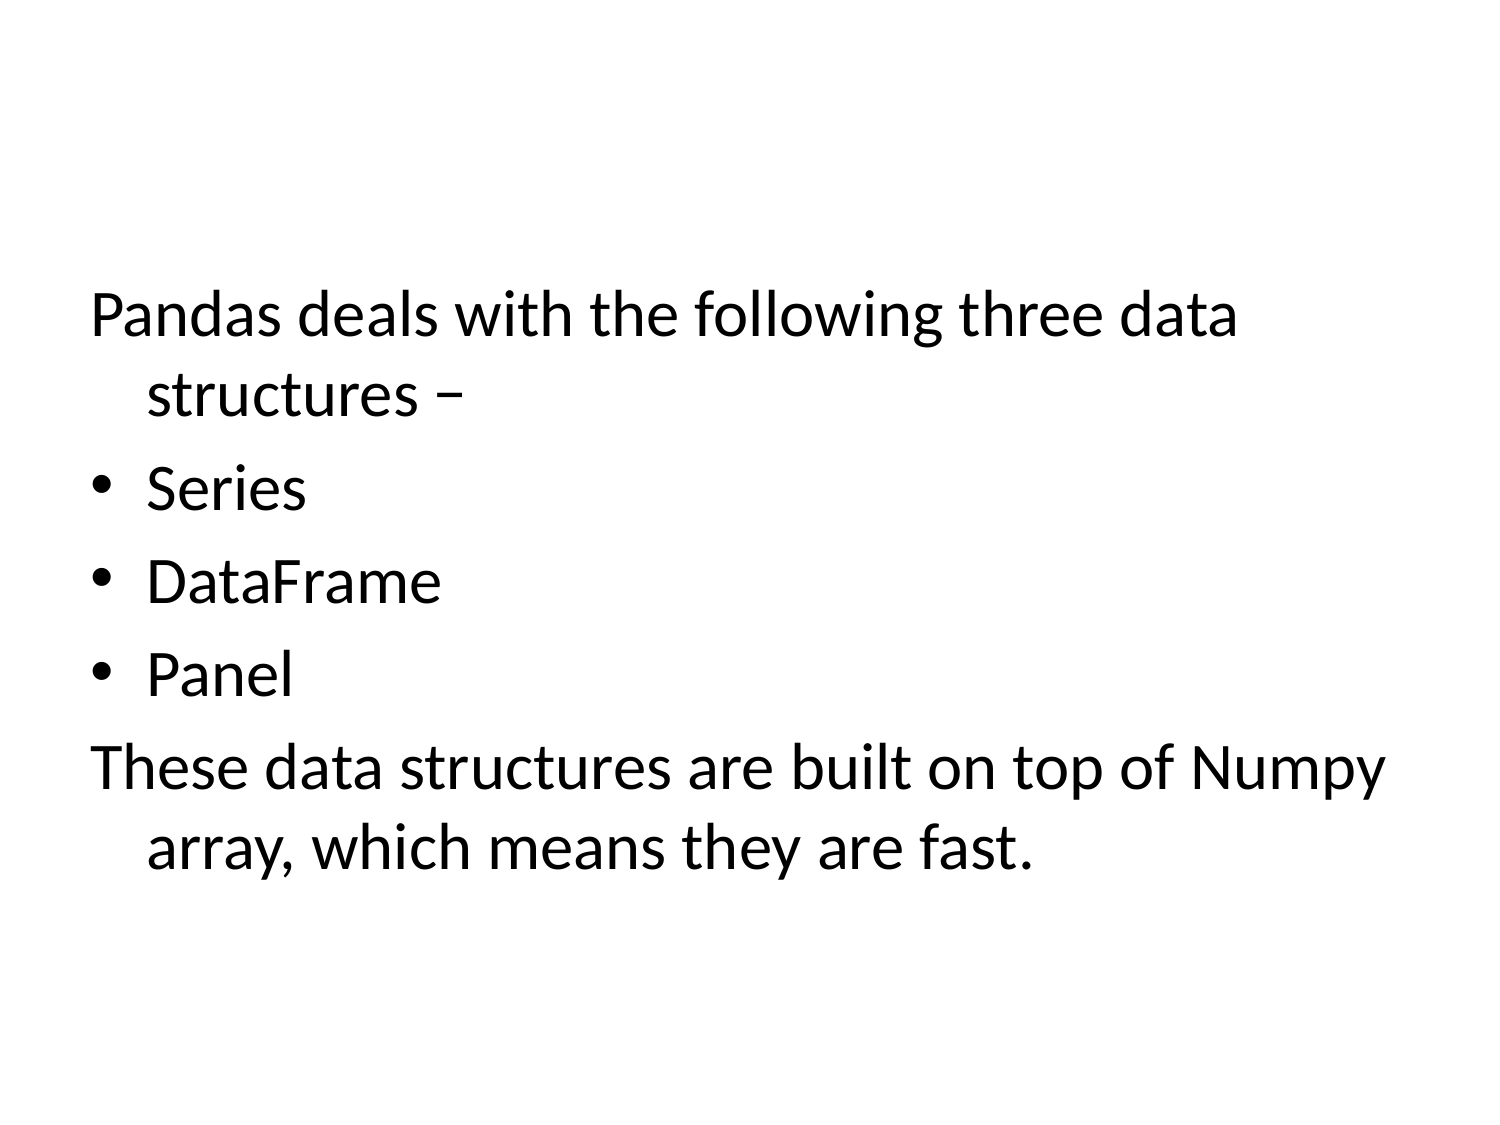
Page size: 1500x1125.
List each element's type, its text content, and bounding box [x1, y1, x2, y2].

list Pandas deals with the following three data structures − Series DataFrame Panel These data structures are built on top of Numpy array, which means they are fast. [75, 262, 1425, 1005]
